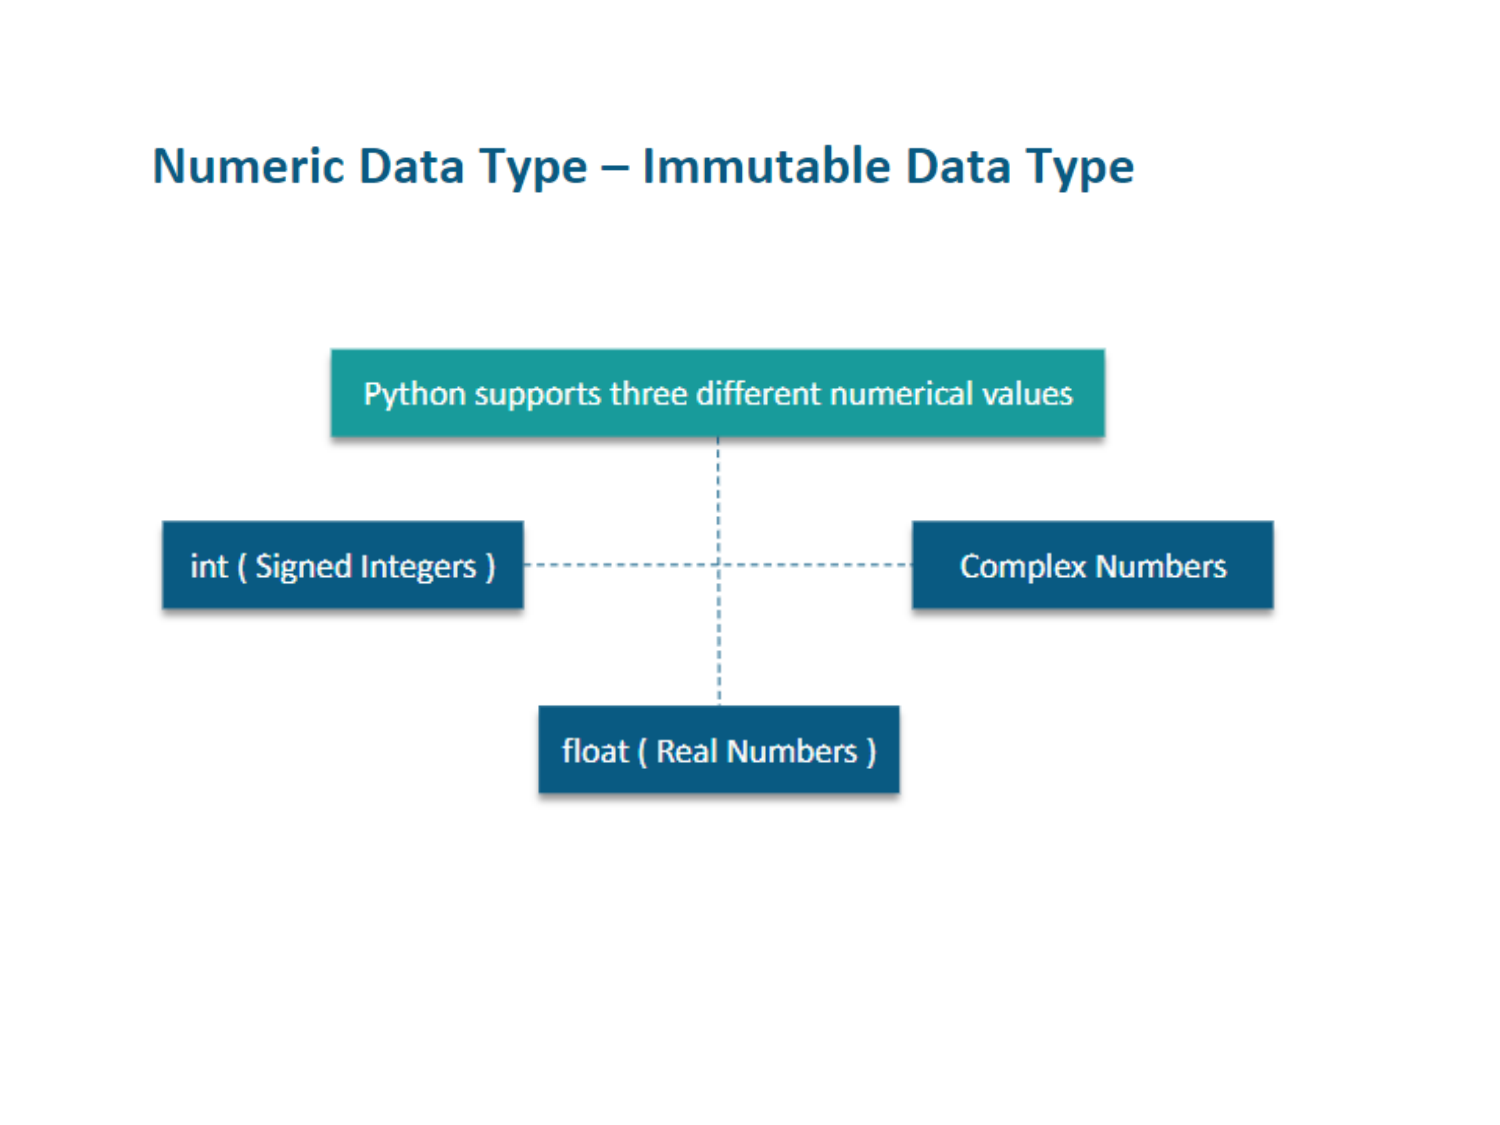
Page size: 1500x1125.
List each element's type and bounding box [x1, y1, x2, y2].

picture [149, 112, 1149, 199]
picture [149, 324, 1300, 834]
